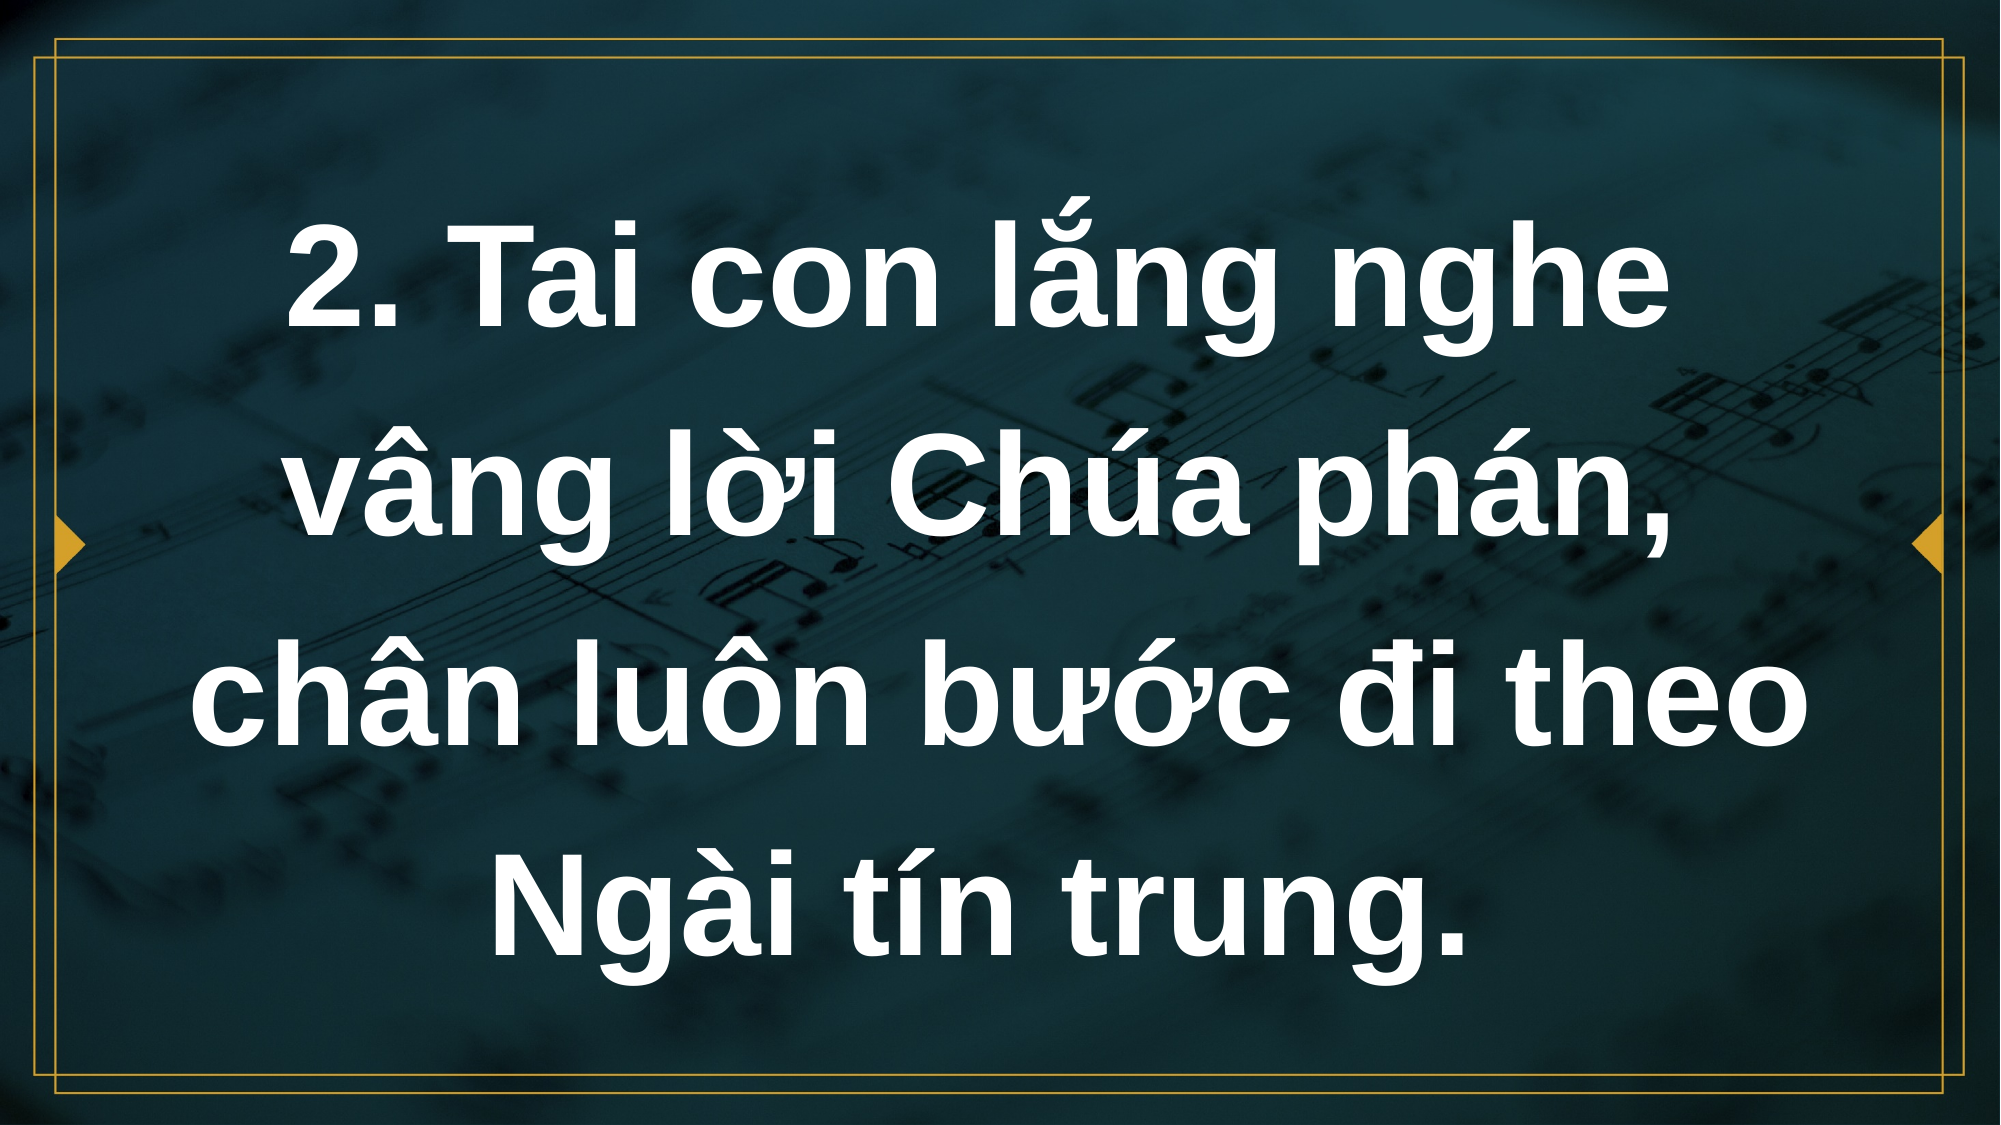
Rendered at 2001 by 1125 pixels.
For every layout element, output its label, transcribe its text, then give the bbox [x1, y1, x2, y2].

title 2. Tai con lắng nghe vâng lời Chúa phán, chân luôn bước đi theo Ngài tín trung. [55, 53, 1945, 1077]
picture [0, 0, 2000, 1125]
